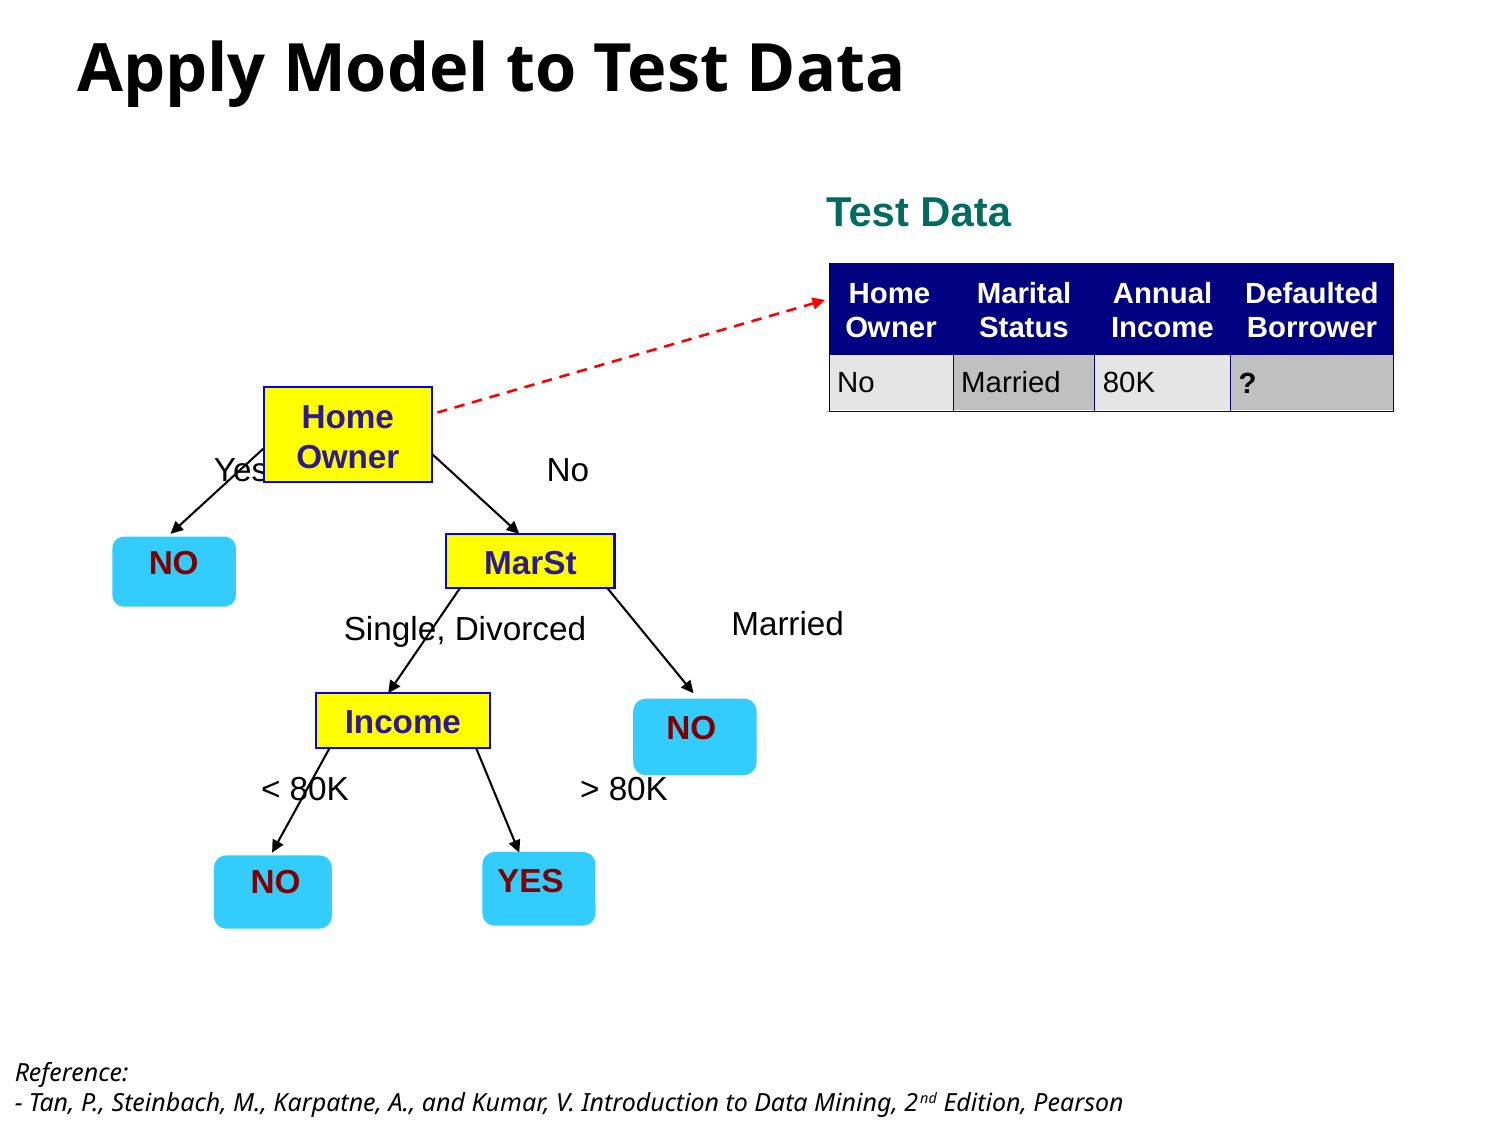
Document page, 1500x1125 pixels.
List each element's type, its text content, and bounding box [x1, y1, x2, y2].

text_box NO [77, 533, 270, 589]
text_box No [419, 440, 604, 496]
text_box [112, 589, 236, 607]
text_box MarSt [446, 533, 615, 589]
text_box [482, 857, 596, 926]
text_box [503, 815, 521, 852]
text_box [657, 650, 694, 694]
text_box Married [604, 594, 869, 650]
text_box [272, 815, 293, 852]
text_box Single, Divorced [216, 600, 602, 655]
text_box > 80K [452, 759, 683, 815]
text_box [170, 496, 212, 533]
text_box < 80K [133, 759, 364, 815]
text_box NO [179, 852, 372, 908]
text_box [214, 908, 332, 929]
text_box NO [595, 698, 788, 754]
text_box Test Data [787, 187, 1050, 243]
text_box Yes [86, 440, 284, 496]
text_box [388, 655, 415, 693]
title Apply Model to Test Data [62, 24, 1421, 113]
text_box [817, 263, 1422, 444]
text_box YES [468, 852, 593, 907]
text_box [477, 496, 519, 533]
text_box [633, 754, 757, 776]
text_box Income [315, 693, 490, 748]
text_box Home Owner [263, 387, 432, 483]
